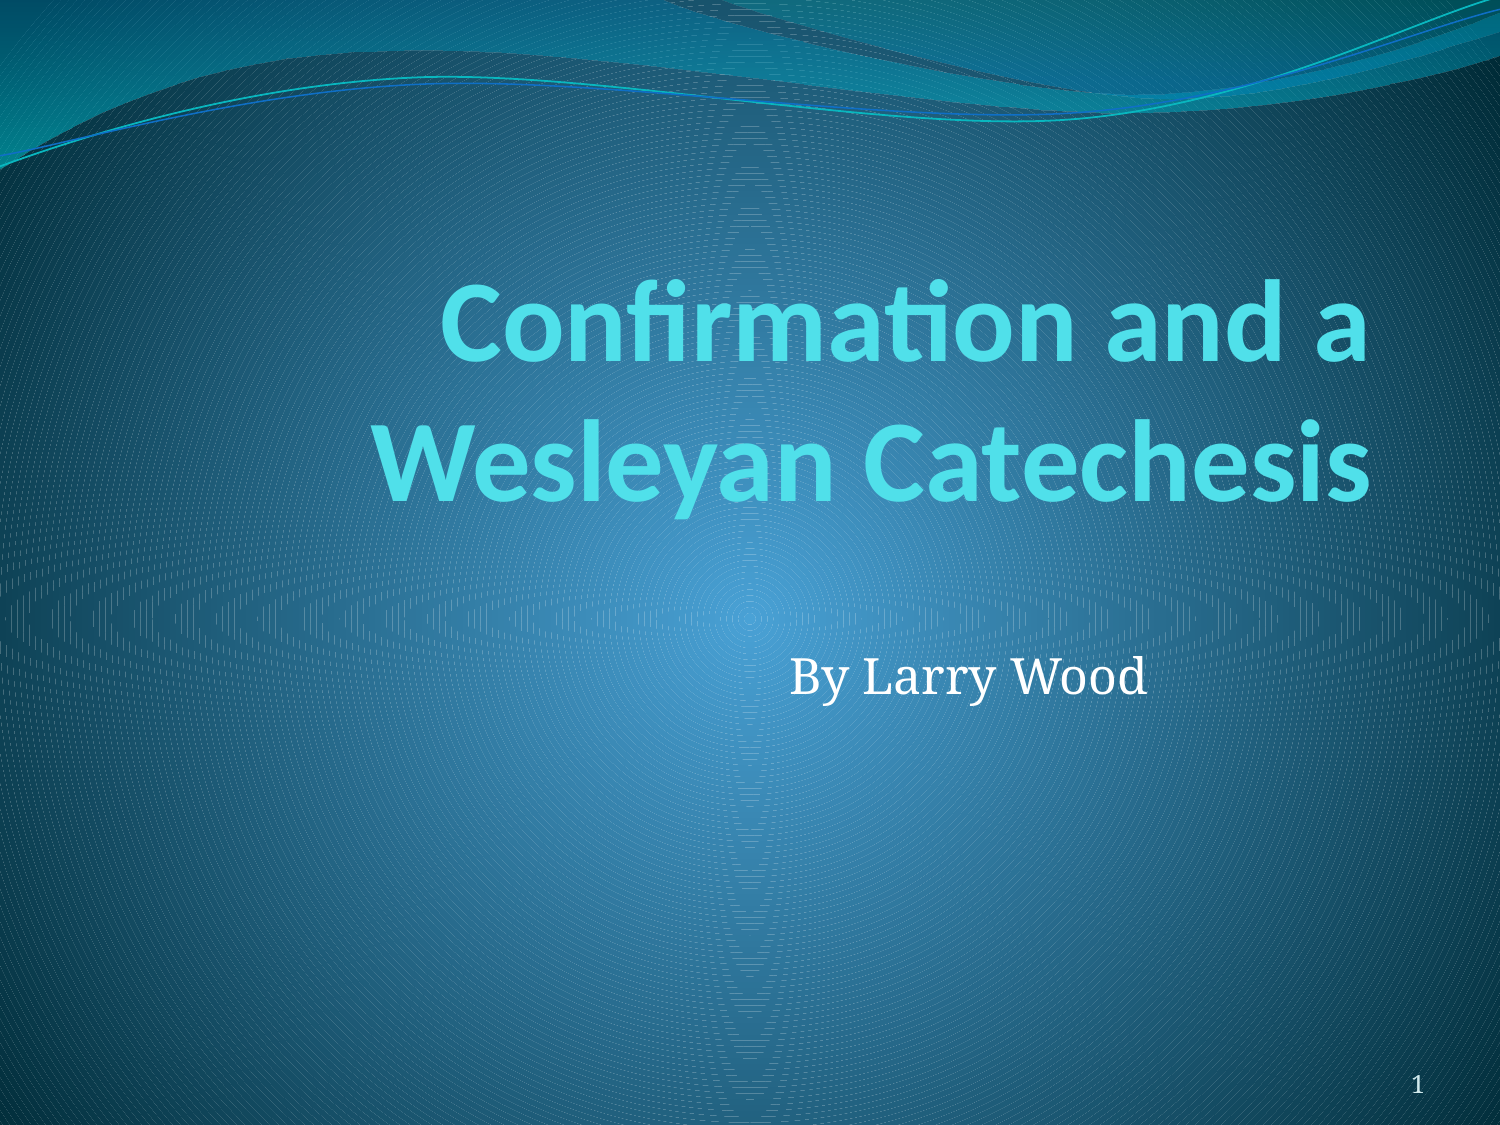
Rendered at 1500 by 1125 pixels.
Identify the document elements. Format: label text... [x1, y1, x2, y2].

title Confirmation and a Wesleyan Catechesis [87, 224, 1376, 525]
text_box By Larry Wood [774, 637, 1288, 713]
slide_number 1 [1299, 1042, 1425, 1103]
